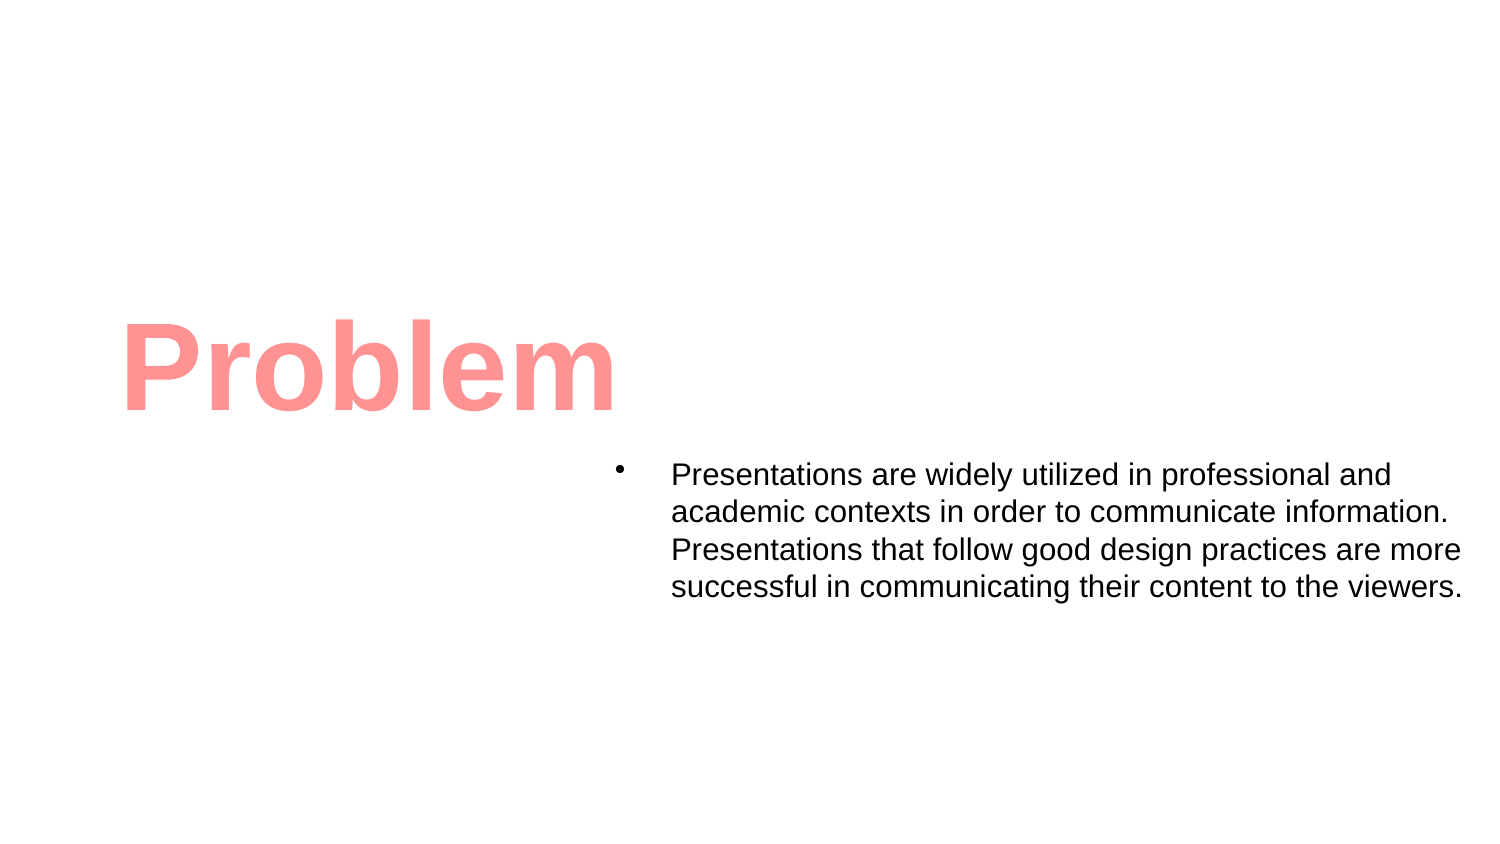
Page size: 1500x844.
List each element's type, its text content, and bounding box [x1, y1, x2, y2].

text_box Problem [104, 337, 1230, 383]
text_box Presentations are widely utilized in professional and academic contexts in order to communicate information. Presentations that follow good design practices are more successful in communicating their content to the viewers. [599, 446, 1500, 611]
